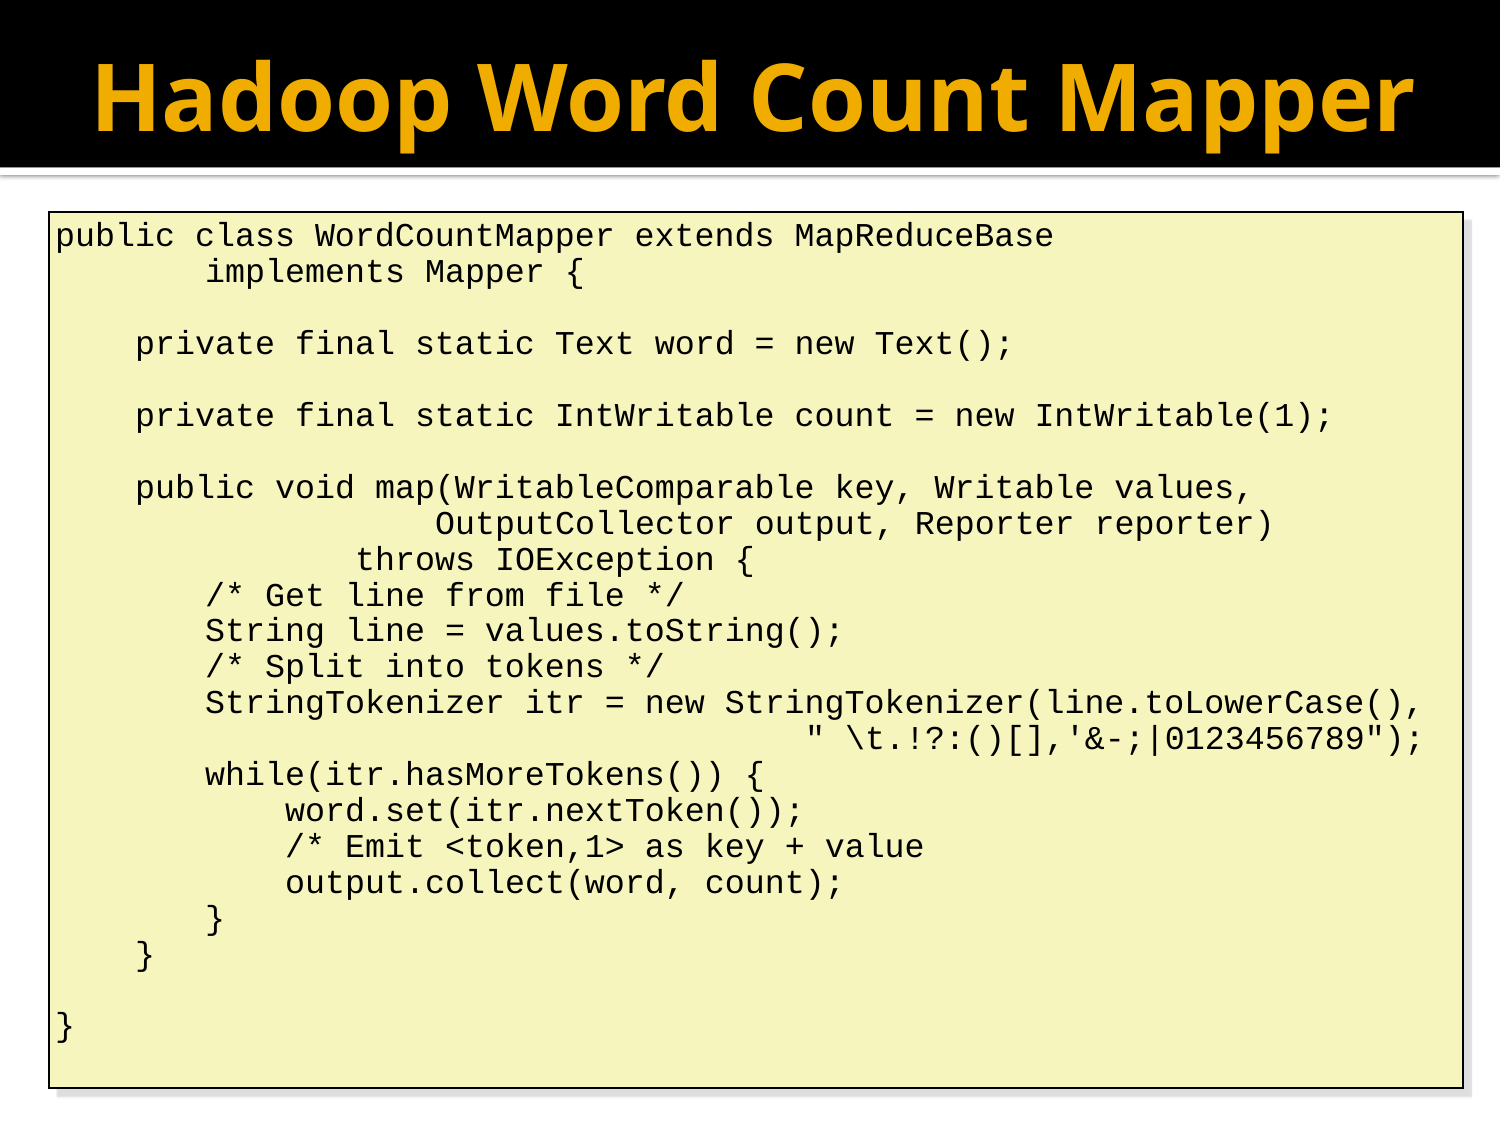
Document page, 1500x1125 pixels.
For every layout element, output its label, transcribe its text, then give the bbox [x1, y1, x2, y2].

text_box public class WordCountMapper extends MapReduceBase implements Mapper { private final static Text word = new Text(); private final static IntWritable count = new IntWritable(1); public void map(WritableComparable key, Writable values, OutputCollector output, Reporter reporter) throws IOException { /* Get line from file */ String line = values.toString(); /* Split into tokens */ StringTokenizer itr = new StringTokenizer(line.toLowerCase(), " \t.!?:()[],'&-;|0123456789"); while(itr.hasMoreTokens()) { word.set(itr.nextToken()); /* Emit <token,1> as key + value output.collect(word, count); } } } [48, 212, 1464, 1089]
title Hadoop Word Count Mapper [75, 12, 1425, 175]
